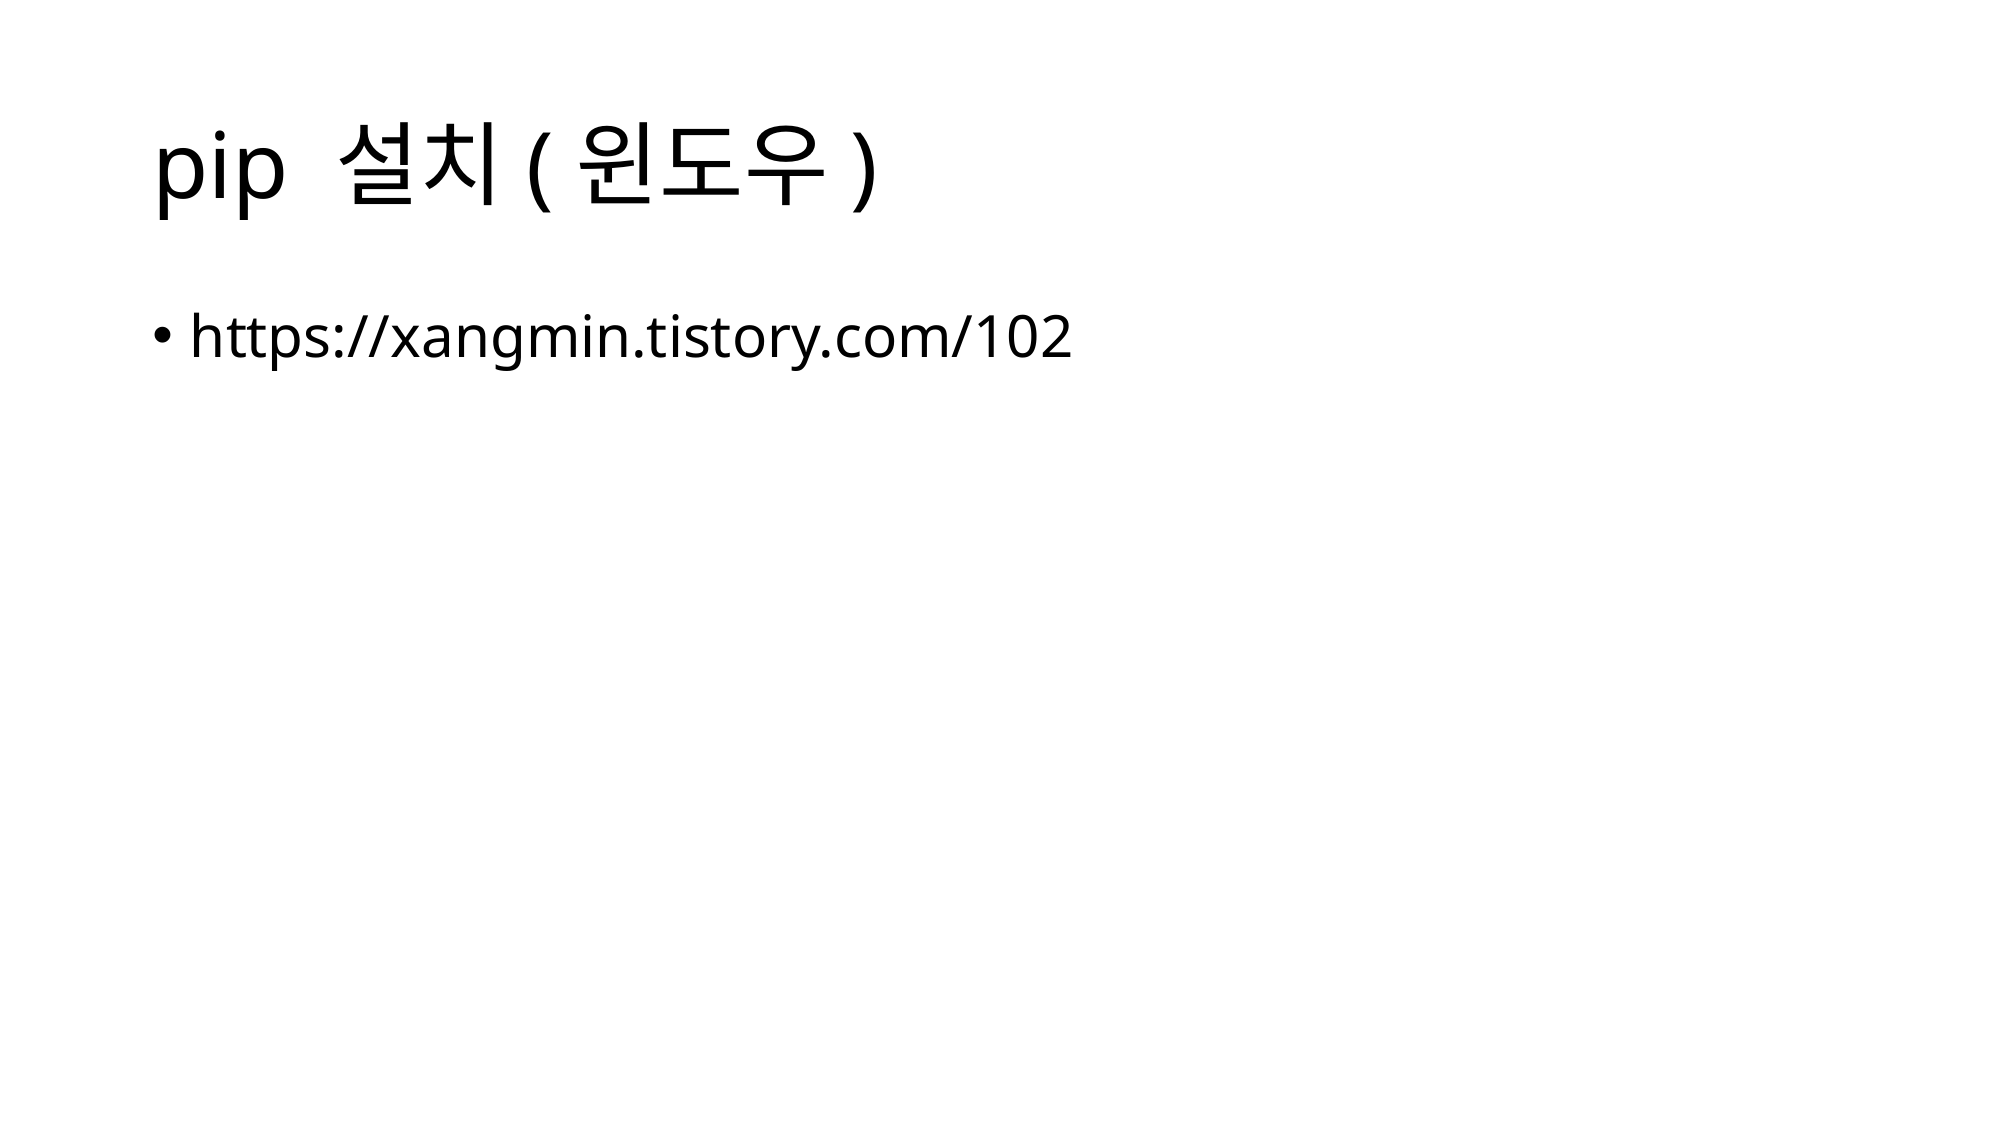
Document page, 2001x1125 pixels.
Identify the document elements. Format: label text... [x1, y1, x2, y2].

list https://xangmin.tistory.com/102 [137, 299, 1863, 1014]
title pip 설치(윈도우) [137, 59, 1863, 278]
